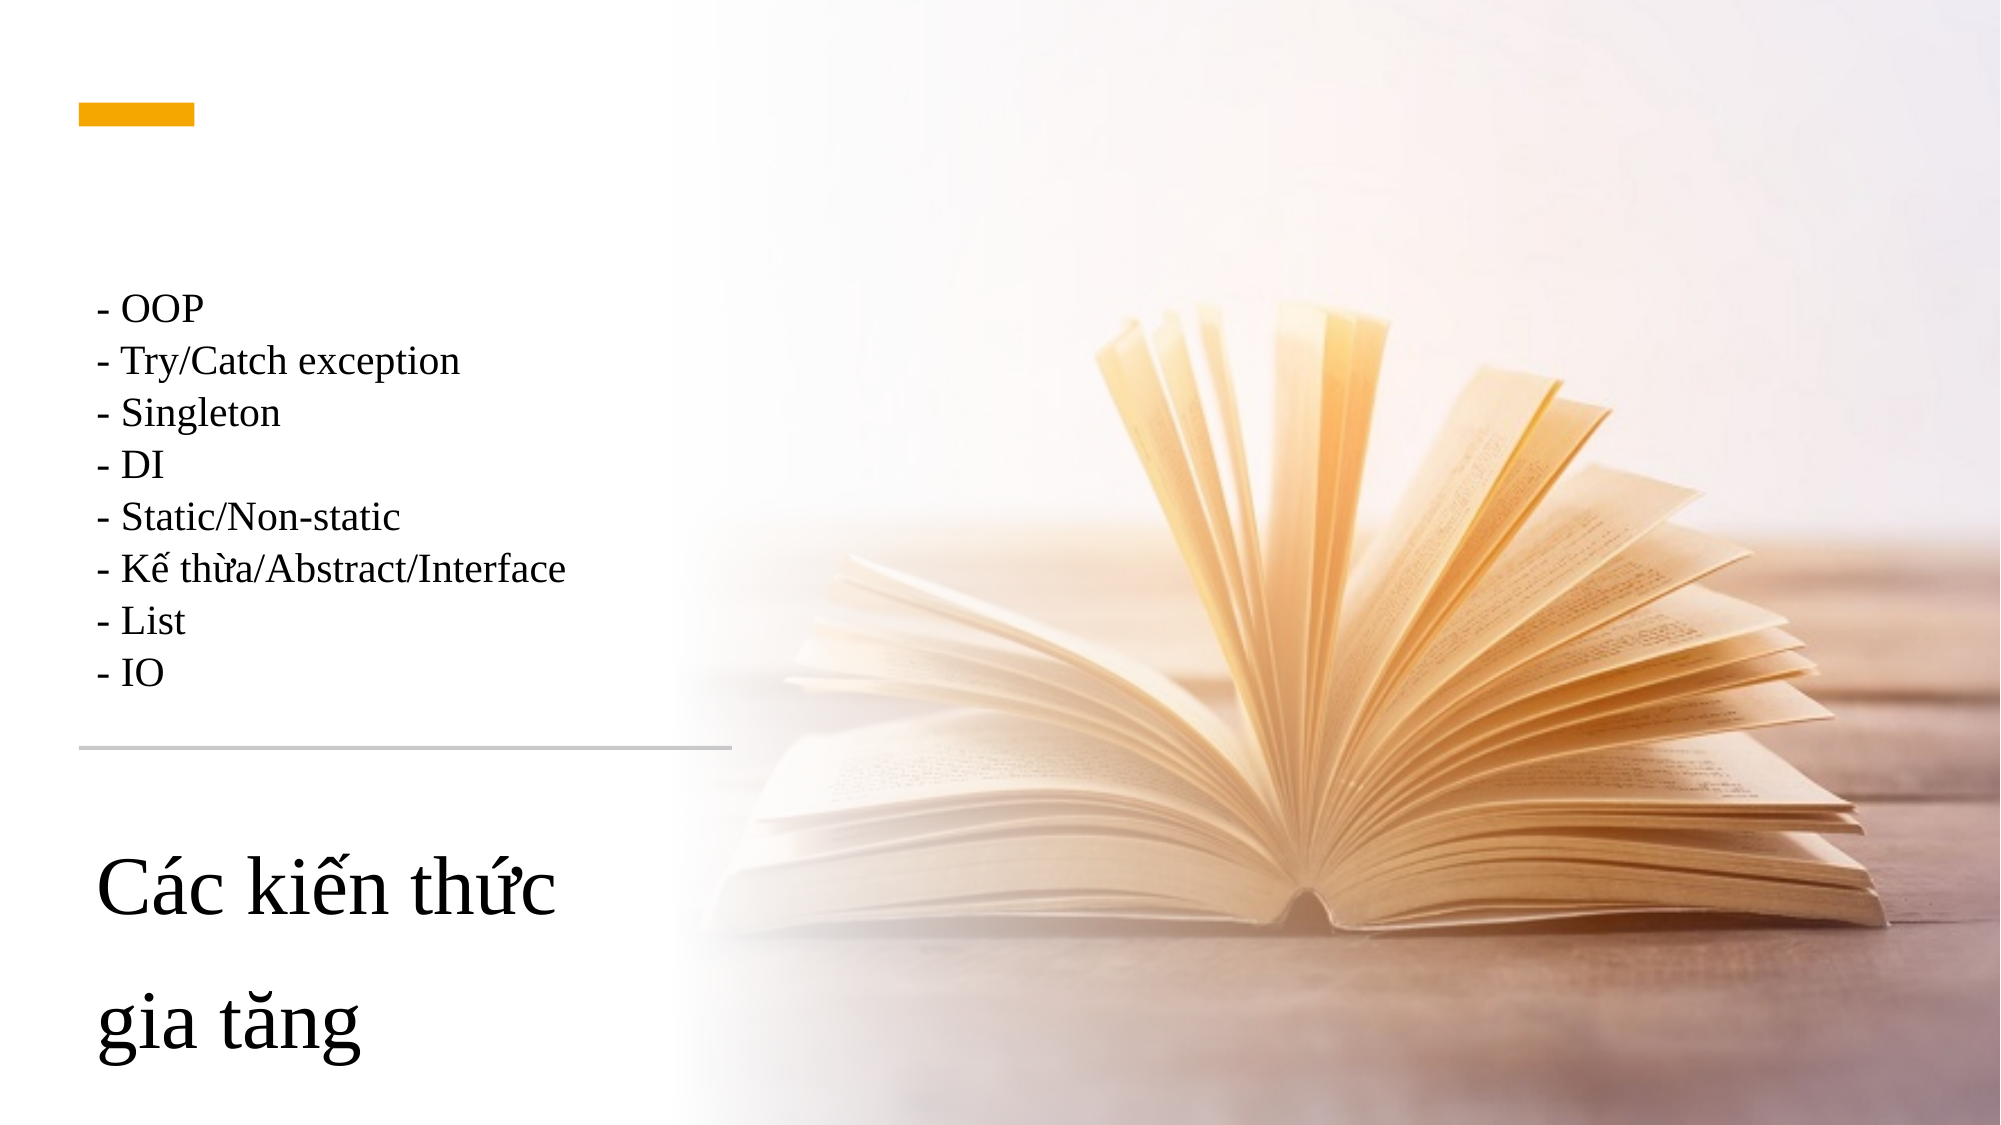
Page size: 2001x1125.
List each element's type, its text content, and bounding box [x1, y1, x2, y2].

picture [577, 0, 2000, 1125]
text_box [78, 102, 195, 128]
text_box [0, 0, 577, 1125]
text_box [78, 745, 577, 750]
title - OOP - Try/Catch exception - Singleton - DI - Static/Non-static - Kế thừa/Abstract/Interface - List - IO [78, 184, 577, 710]
subtitle Các kiến thức gia tăng [78, 799, 577, 998]
